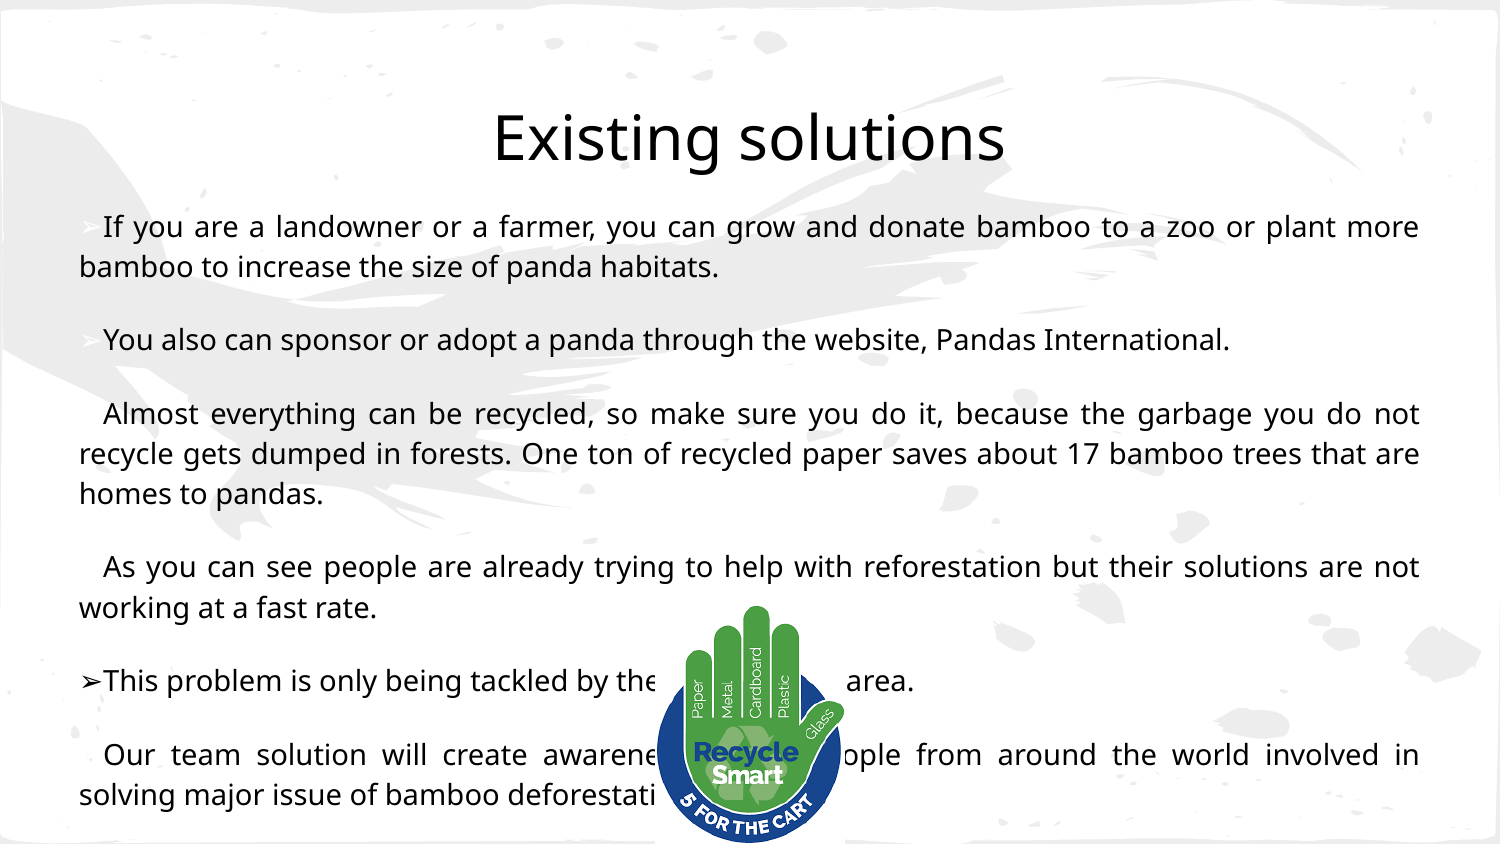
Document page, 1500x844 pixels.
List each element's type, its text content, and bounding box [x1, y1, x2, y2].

list If you are a landowner or a farmer, you can grow and donate bamboo to a zoo or plant more bamboo to increase the size of panda habitats. You also can sponsor or adopt a panda through the website, Pandas International. Almost everything can be recycled, so make sure you do it, because the garbage you do not recycle gets dumped in forests. One ton of recycled paper saves about 17 bamboo trees that are homes to pandas. As you can see people are already trying to help with reforestation but their solutions are not working at a fast rate. This problem is only being tackled by the locals of this area. Our team solution will create awareness to get people from around the world involved in solving major issue of bamboo deforestation. [63, 187, 1437, 844]
title Existing solutions [63, 75, 1437, 187]
picture [654, 604, 846, 844]
